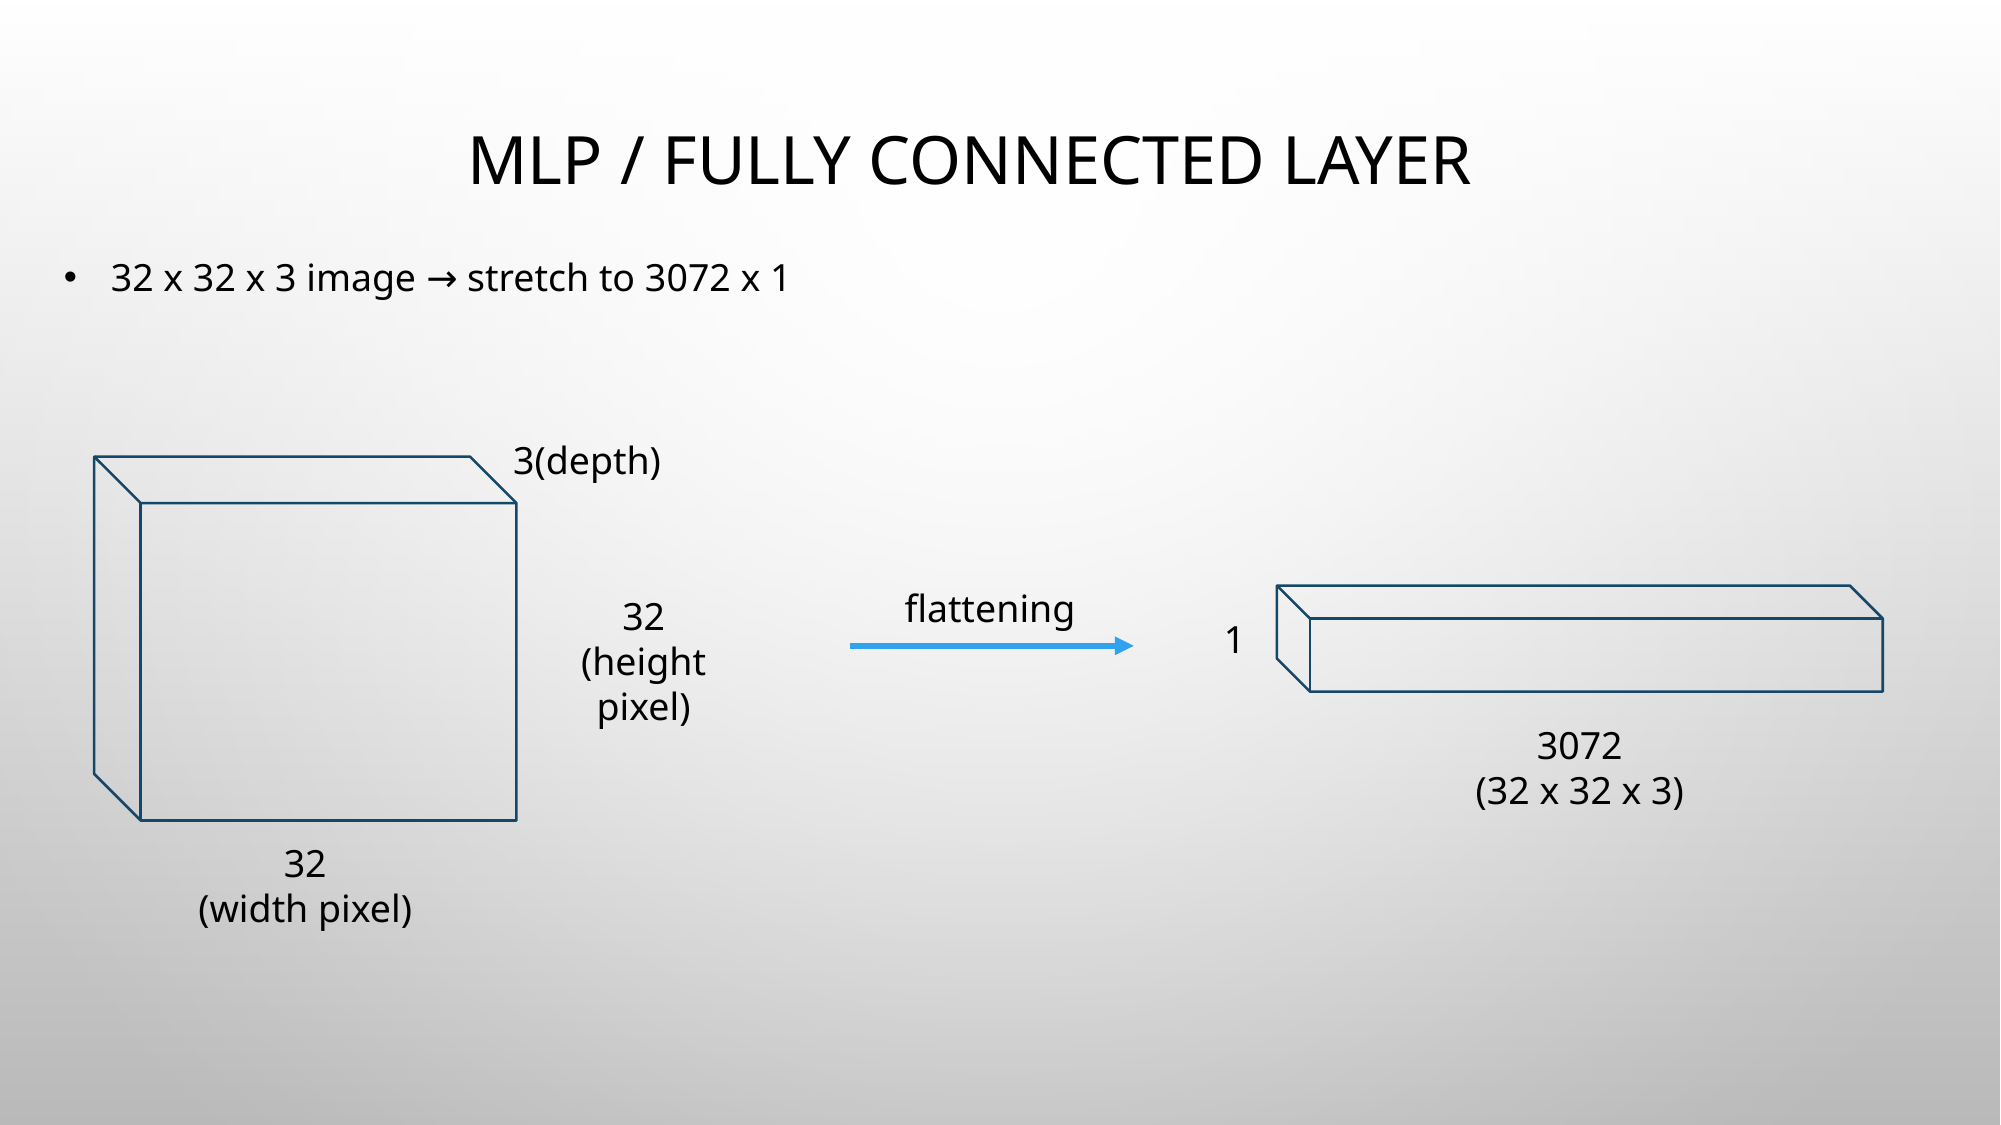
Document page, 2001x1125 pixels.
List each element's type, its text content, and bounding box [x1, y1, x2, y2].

text_box [92, 455, 518, 822]
text_box 32 (height pixel) [516, 585, 771, 736]
text_box 3072 (32 x 32 x 3) [1452, 714, 1708, 820]
text_box flattening [889, 577, 1091, 638]
text_box 1 [1209, 608, 1261, 668]
text_box 3(depth) [498, 430, 677, 490]
title MLP / Fully Connected Layer [49, 29, 1892, 247]
text_box [1275, 584, 1885, 693]
picture [0, 0, 2000, 1125]
text_box 32 (width pixel) [183, 833, 428, 938]
text_box 32 x 32 x 3 image → stretch to 3072 x 1 [49, 246, 850, 307]
